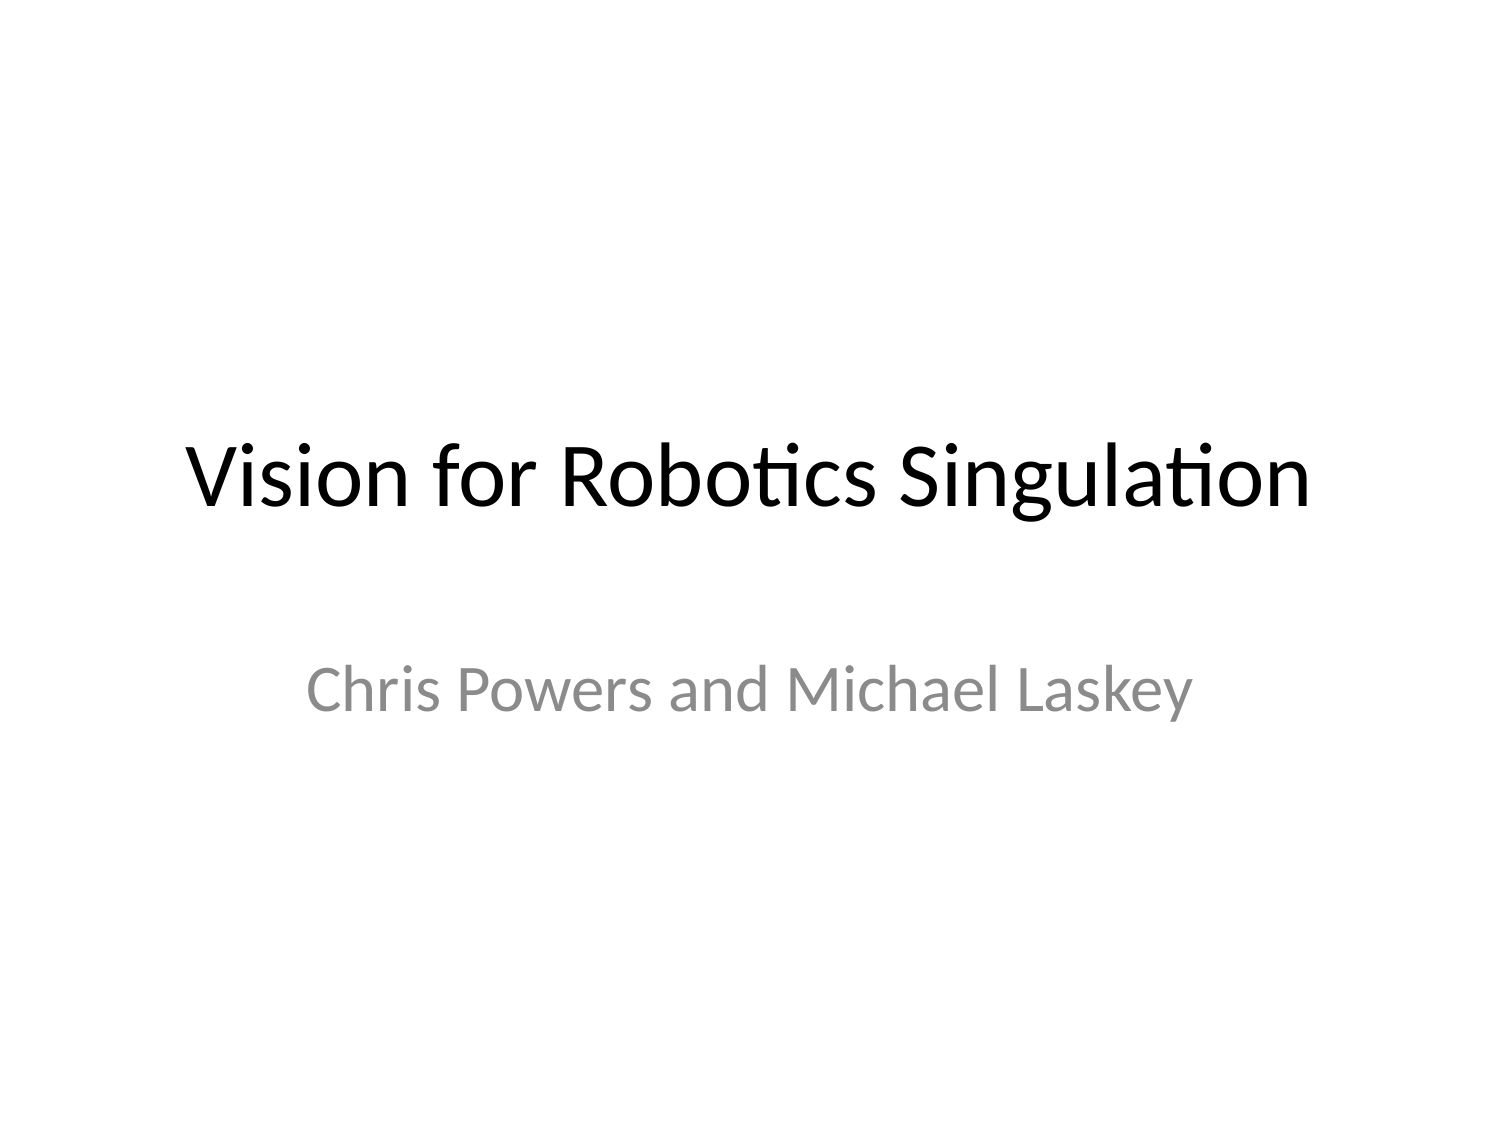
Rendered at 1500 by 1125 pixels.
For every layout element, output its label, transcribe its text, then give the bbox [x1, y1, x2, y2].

title Vision for Robotics Singulation [112, 349, 1388, 591]
subtitle Chris Powers and Michael Laskey [225, 637, 1275, 925]
